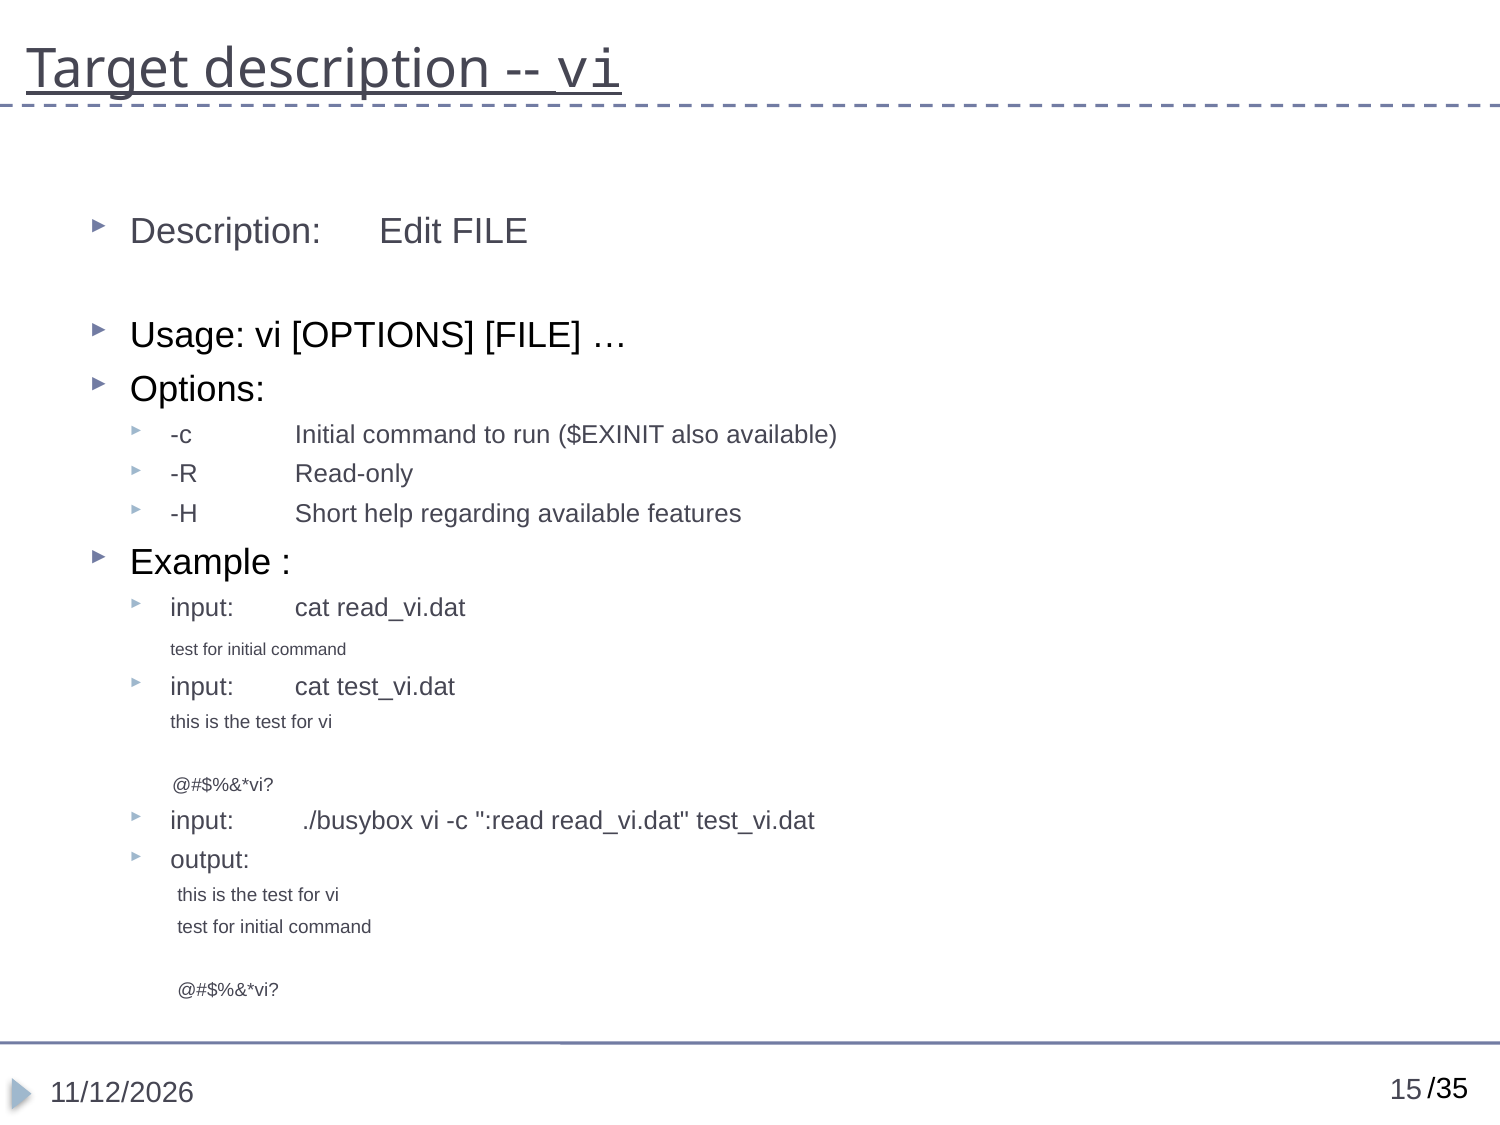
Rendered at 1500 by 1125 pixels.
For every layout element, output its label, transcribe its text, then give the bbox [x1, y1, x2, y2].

title Target description -- vi [11, 24, 1489, 106]
slide_number 15 [1374, 1062, 1450, 1111]
list Description: Edit FILE Usage: vi [OPTIONS] [FILE] … Options: -c Initial command to run ($EXINIT also available) -R Read-only -H Short help regarding available features Example : input: cat read_vi.dat test for initial command input: cat test_vi.dat this is the test for vi @#$%&*vi? input: ./busybox vi -c ":read read_vi.dat" test_vi.dat output: this is the test for vi test for initial command @#$%&*vi? [75, 200, 1425, 1010]
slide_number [35, 1066, 247, 1115]
